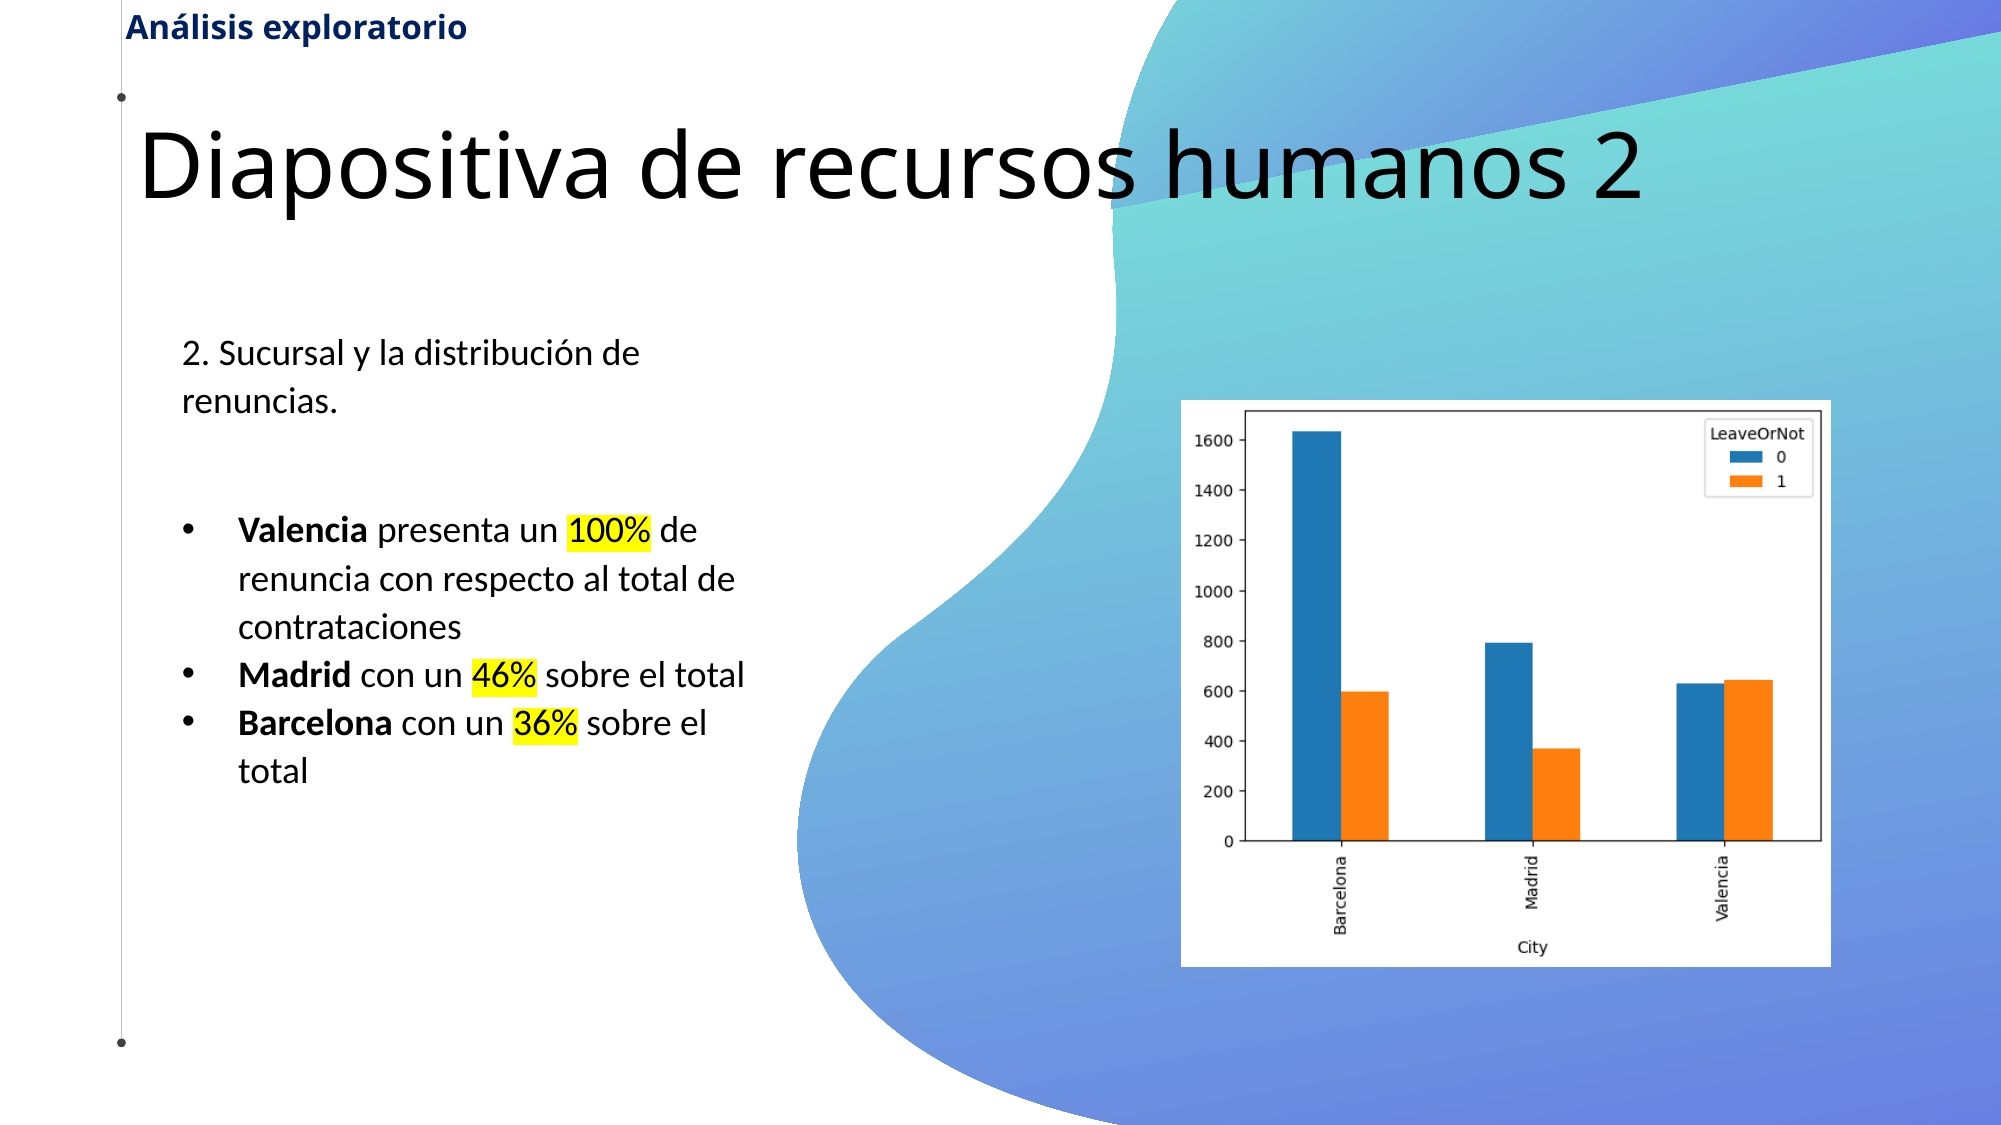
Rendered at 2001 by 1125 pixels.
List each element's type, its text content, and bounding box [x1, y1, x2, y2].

text_box Análisis exploratorio [125, 6, 693, 47]
title Diapositiva de recursos humanos 2 [137, 59, 693, 278]
text_box [122, 92, 127, 103]
text_box [116, 1037, 127, 1049]
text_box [693, 0, 2000, 1125]
picture [1181, 400, 1831, 967]
text_box [116, 92, 121, 103]
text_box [163, 324, 762, 910]
